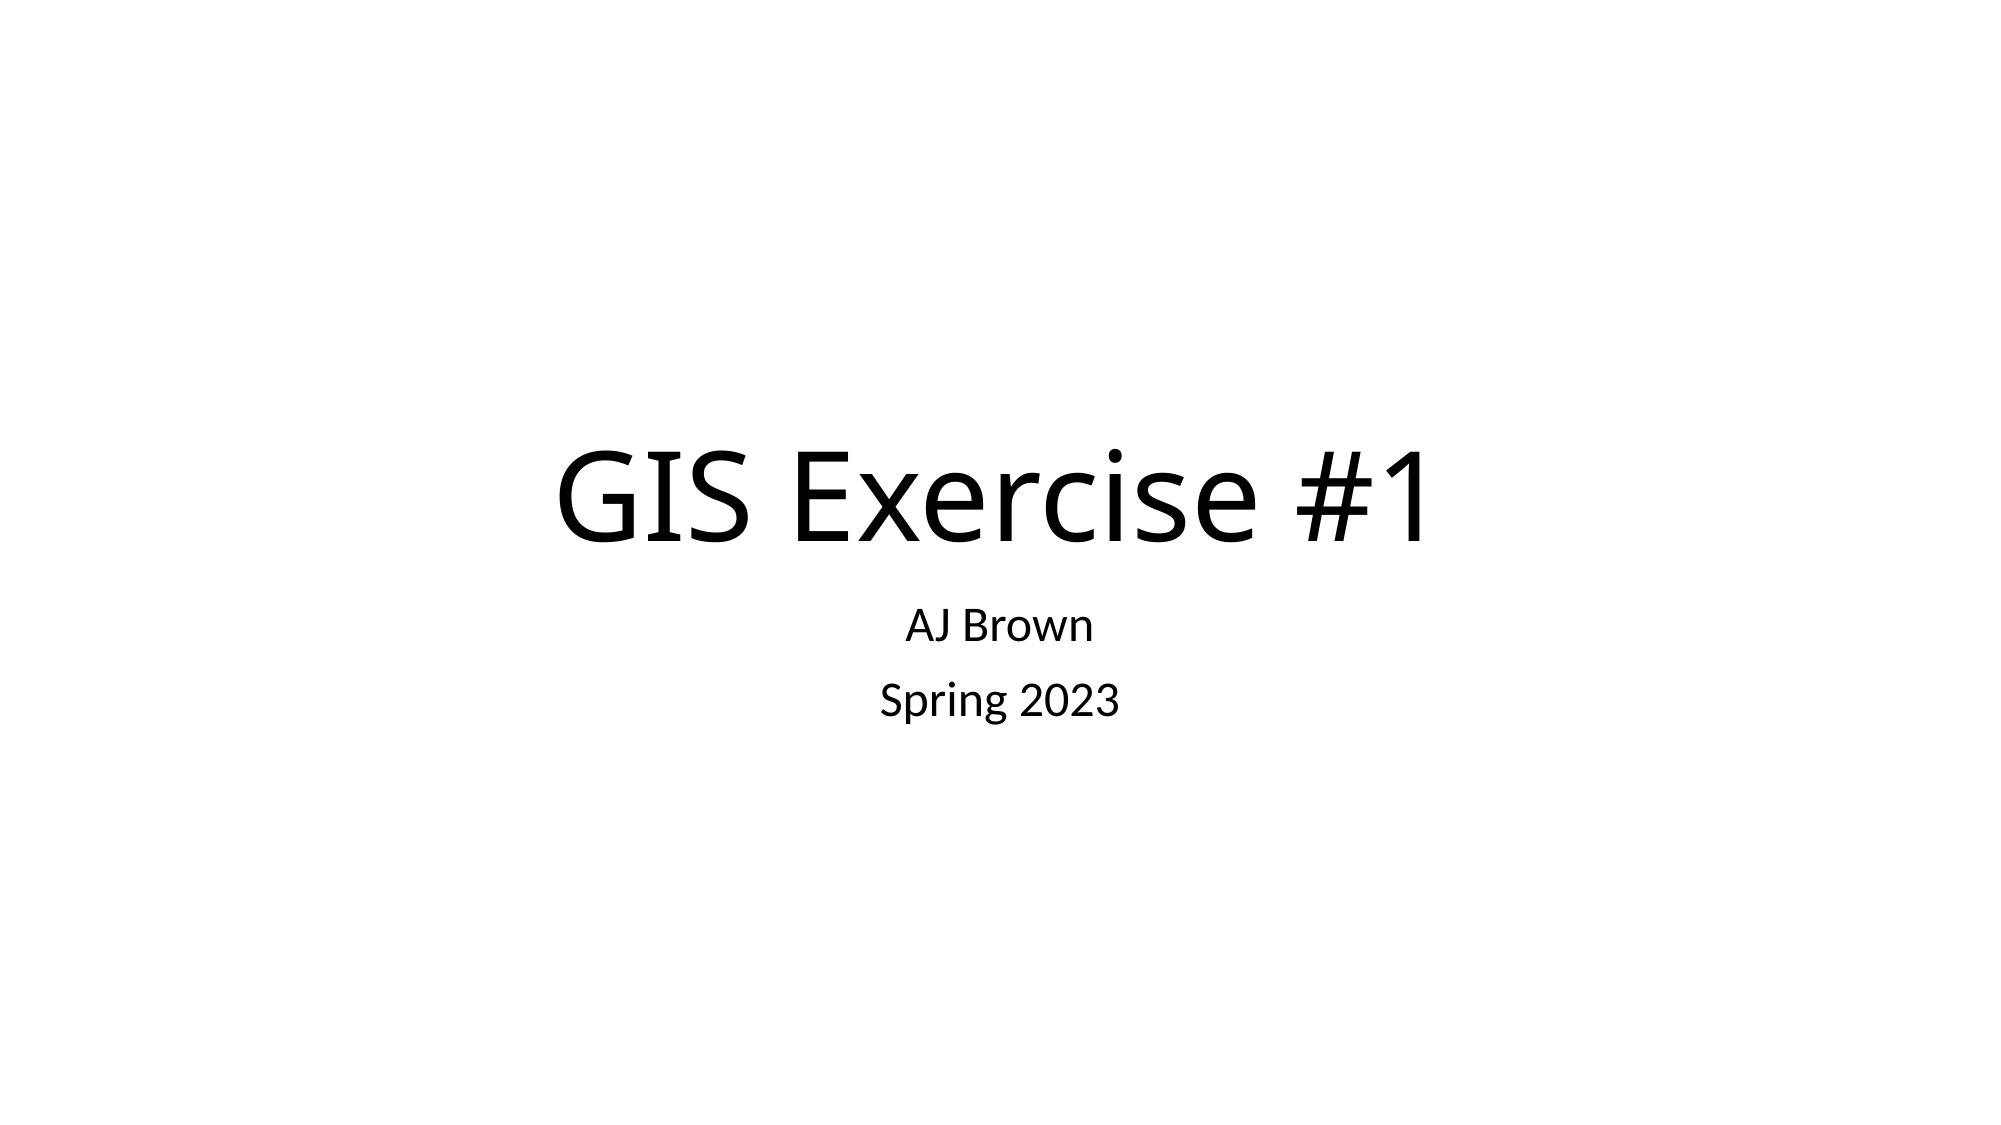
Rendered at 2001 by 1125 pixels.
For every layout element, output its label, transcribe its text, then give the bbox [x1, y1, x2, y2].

title GIS Exercise #1 [249, 184, 1750, 576]
subtitle AJ Brown Spring 2023 [249, 590, 1750, 863]
